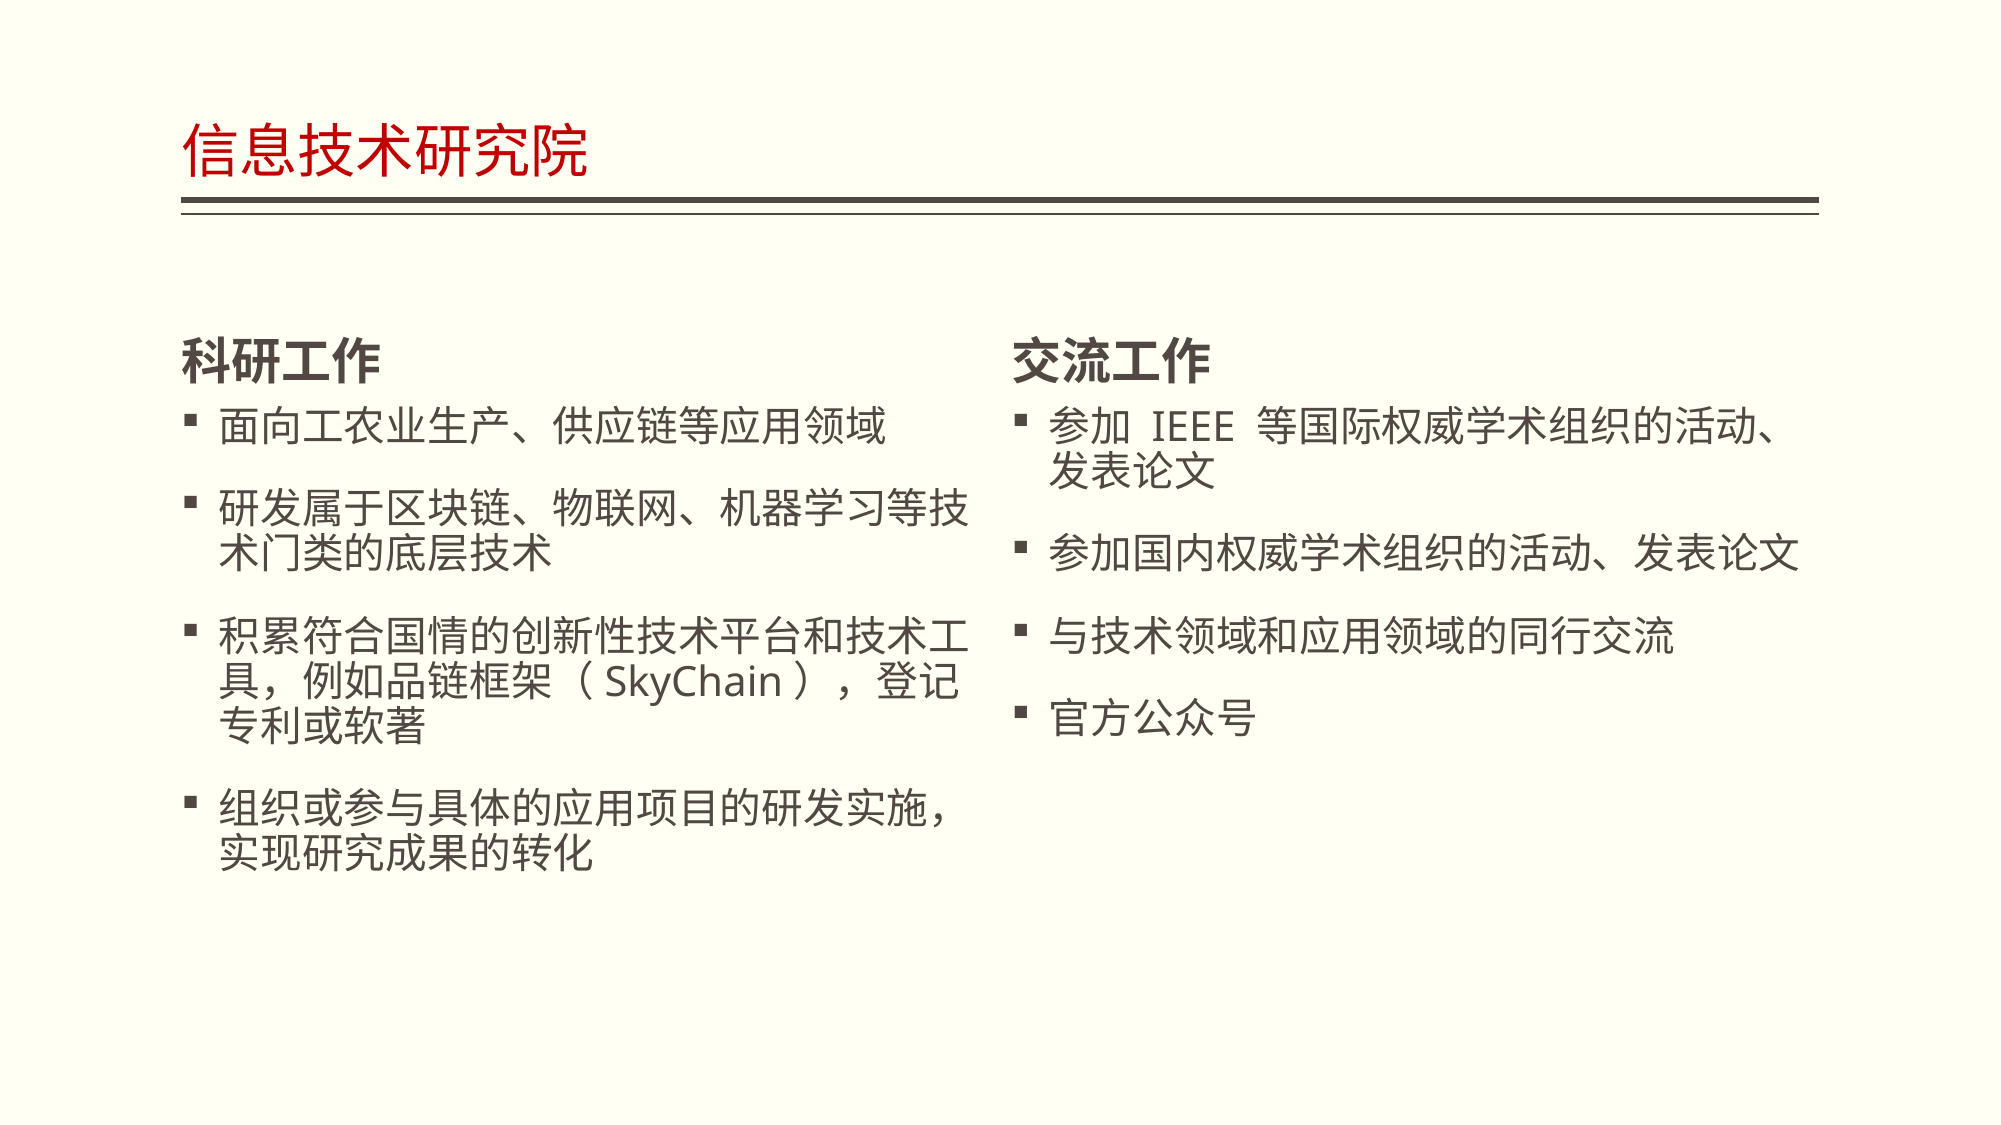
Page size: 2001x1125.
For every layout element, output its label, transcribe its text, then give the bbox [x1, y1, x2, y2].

list 参加 IEEE 等国际权威学术组织的活动、发表论文 参加国内权威学术组织的活动、发表论文 与技术领域和应用领域的同行交流 官方公众号 [1011, 397, 1819, 1013]
list 面向工农业生产、供应链等应用领域 研发属于区块链、物联网、机器学习等技术门类的底层技术 积累符合国情的创新性技术平台和技术工具，例如品链框架（SkyChain），登记专利或软著 组织或参与具体的应用项目的研发实施，实现研究成果的转化 [181, 397, 989, 1013]
title 信息技术研究院 [181, 12, 1819, 193]
list 交流工作 [1011, 262, 1819, 397]
list 科研工作 [181, 262, 989, 397]
